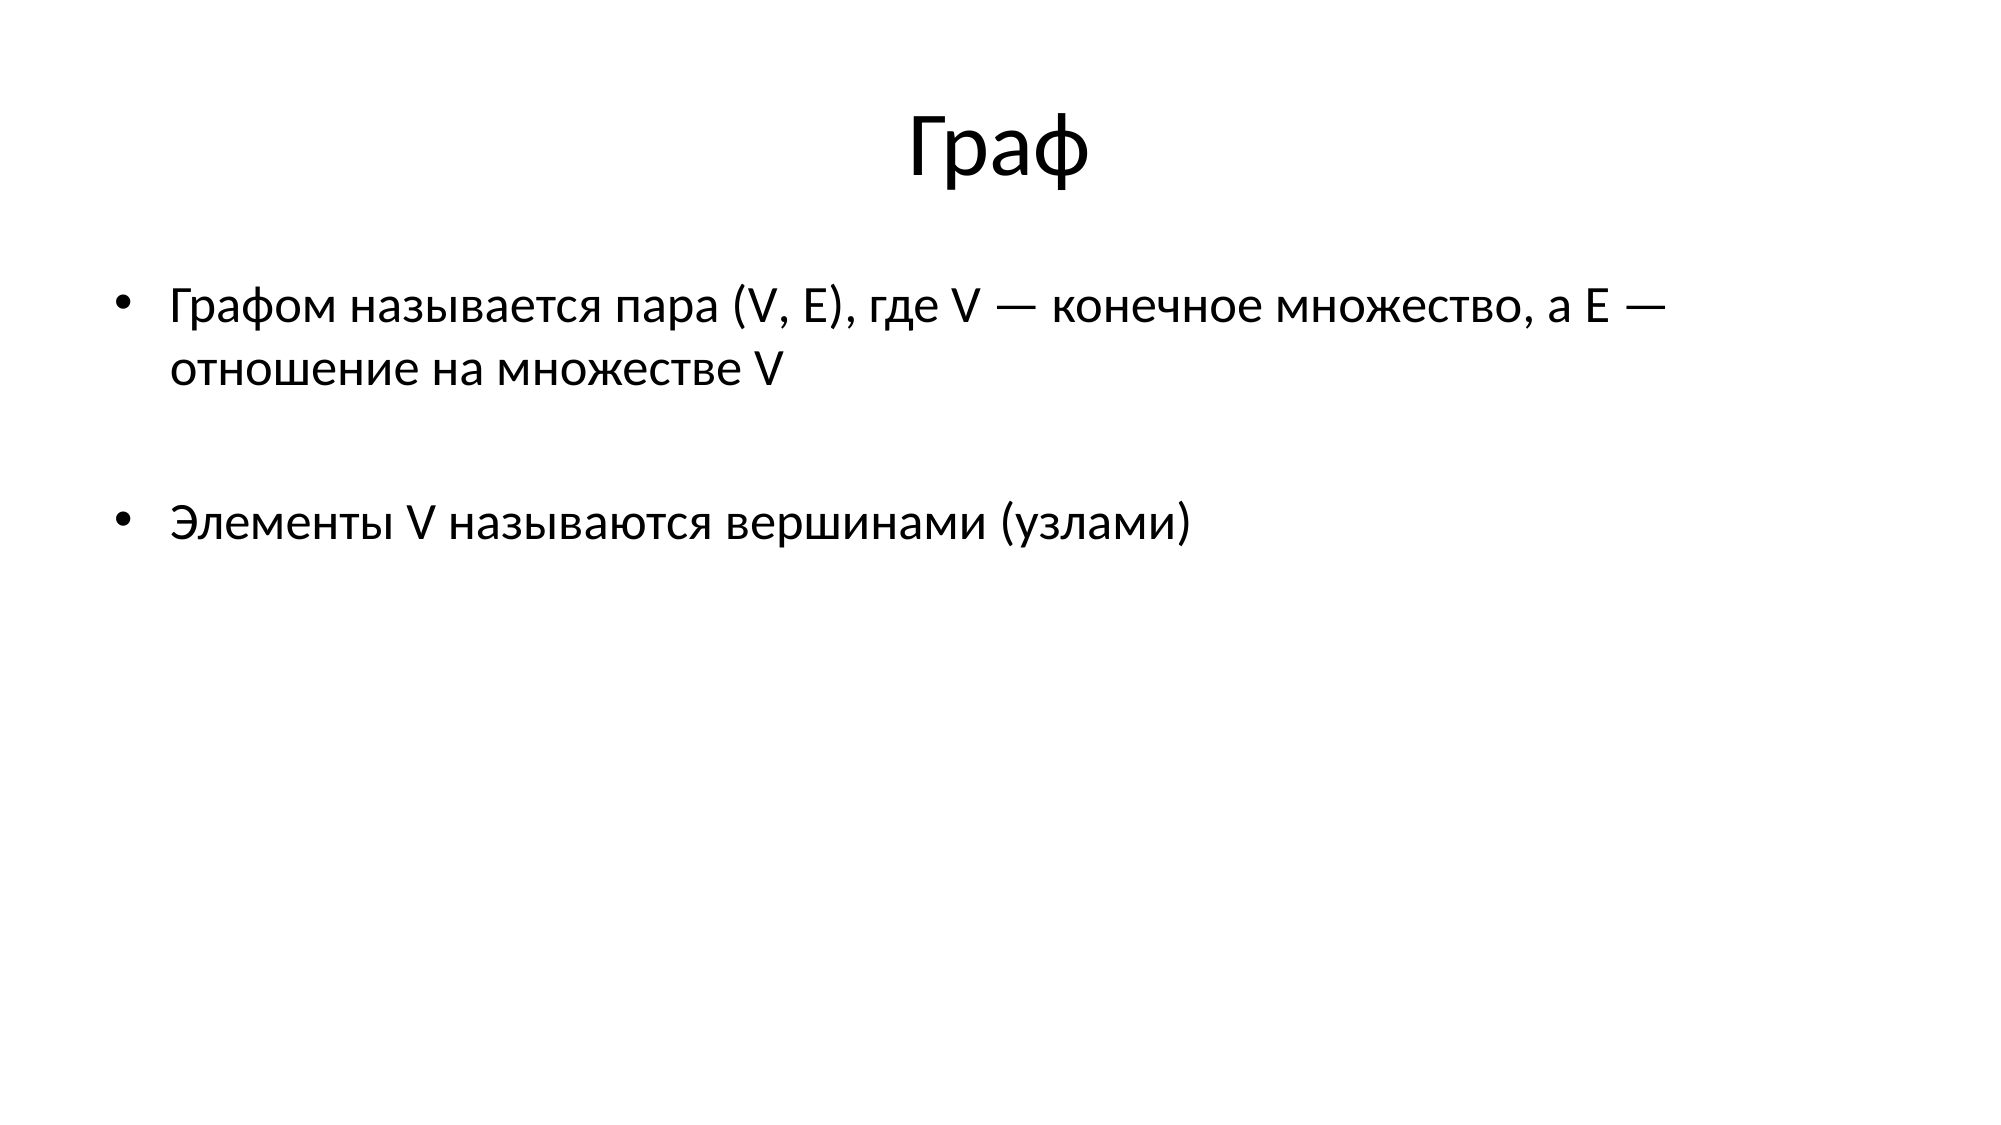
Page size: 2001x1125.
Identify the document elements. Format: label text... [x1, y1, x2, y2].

list Графом называется пара (V, E), где V — конечное множество, а E — отношение на множестве V Элементы V называются вершинами (узлами) Если отношение E несимметричное, то граф называется ориентированным Элементы E называются дугами Если отношение E симметричное, то граф называется неориентированным Элементы E называются ребрами [99, 262, 1900, 1005]
title Граф [99, 45, 1900, 233]
